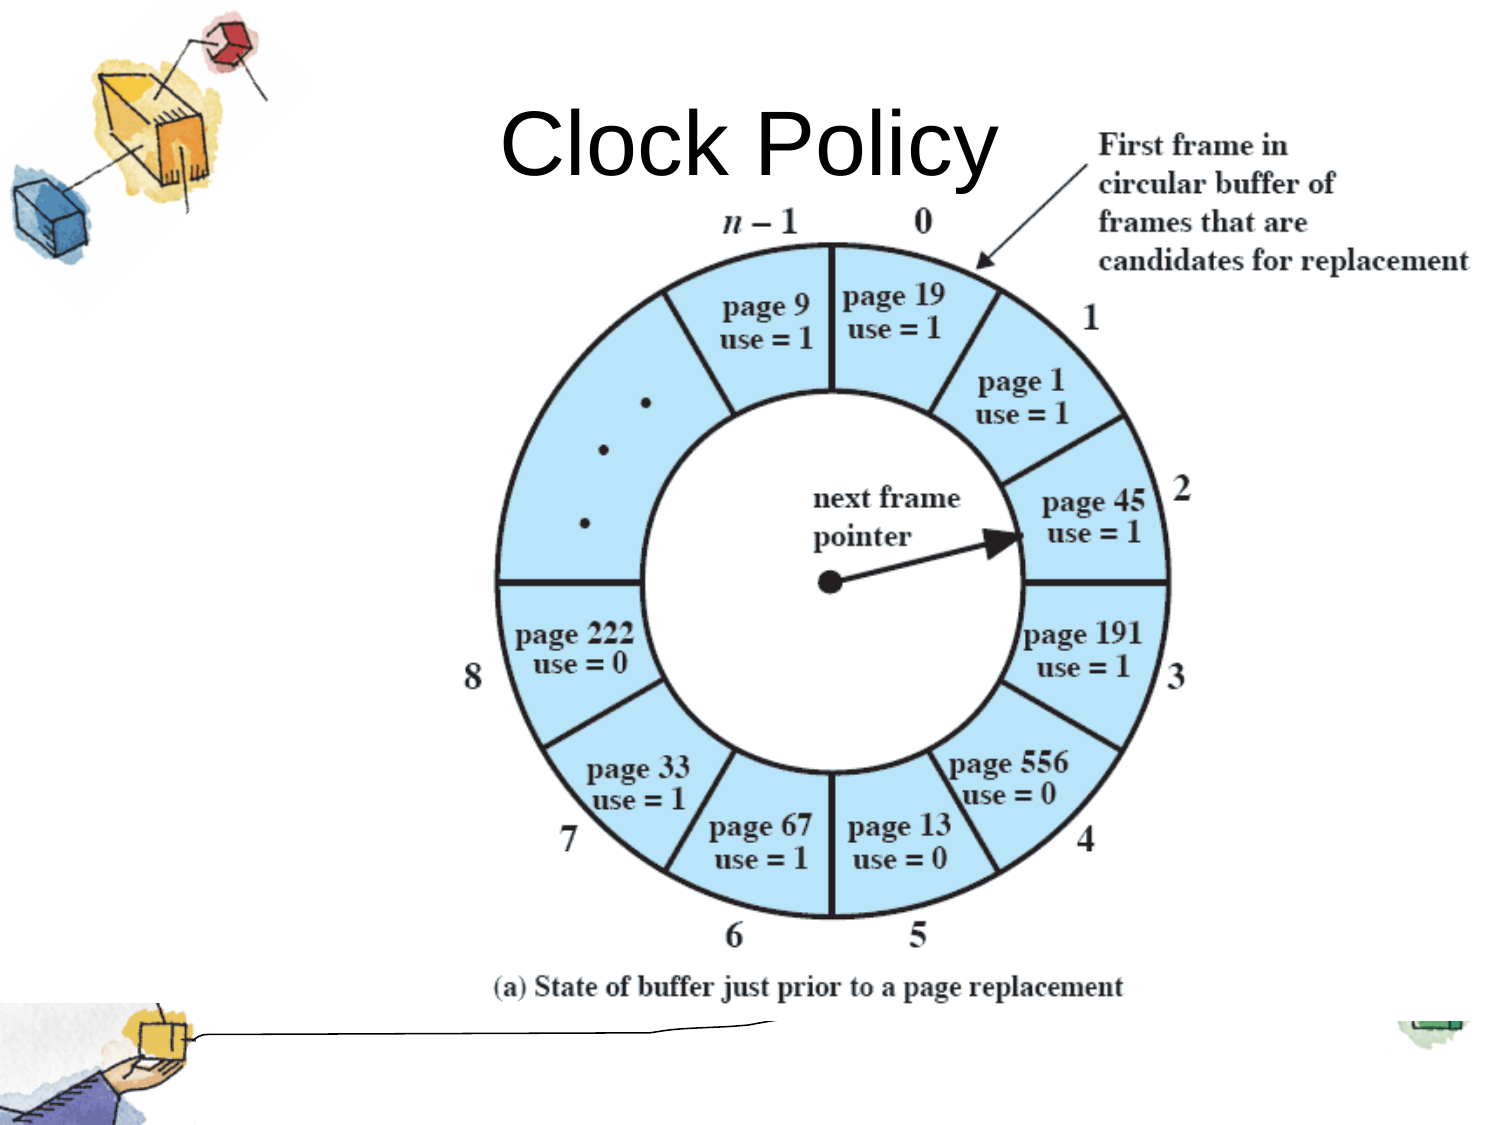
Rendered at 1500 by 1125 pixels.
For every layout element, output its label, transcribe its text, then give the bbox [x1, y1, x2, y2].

picture [1382, 1022, 1500, 1050]
title Clock Policy [75, 45, 1425, 233]
picture [0, 84, 167, 316]
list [398, 124, 1500, 1022]
picture [0, 1003, 196, 1125]
picture [113, 0, 275, 45]
